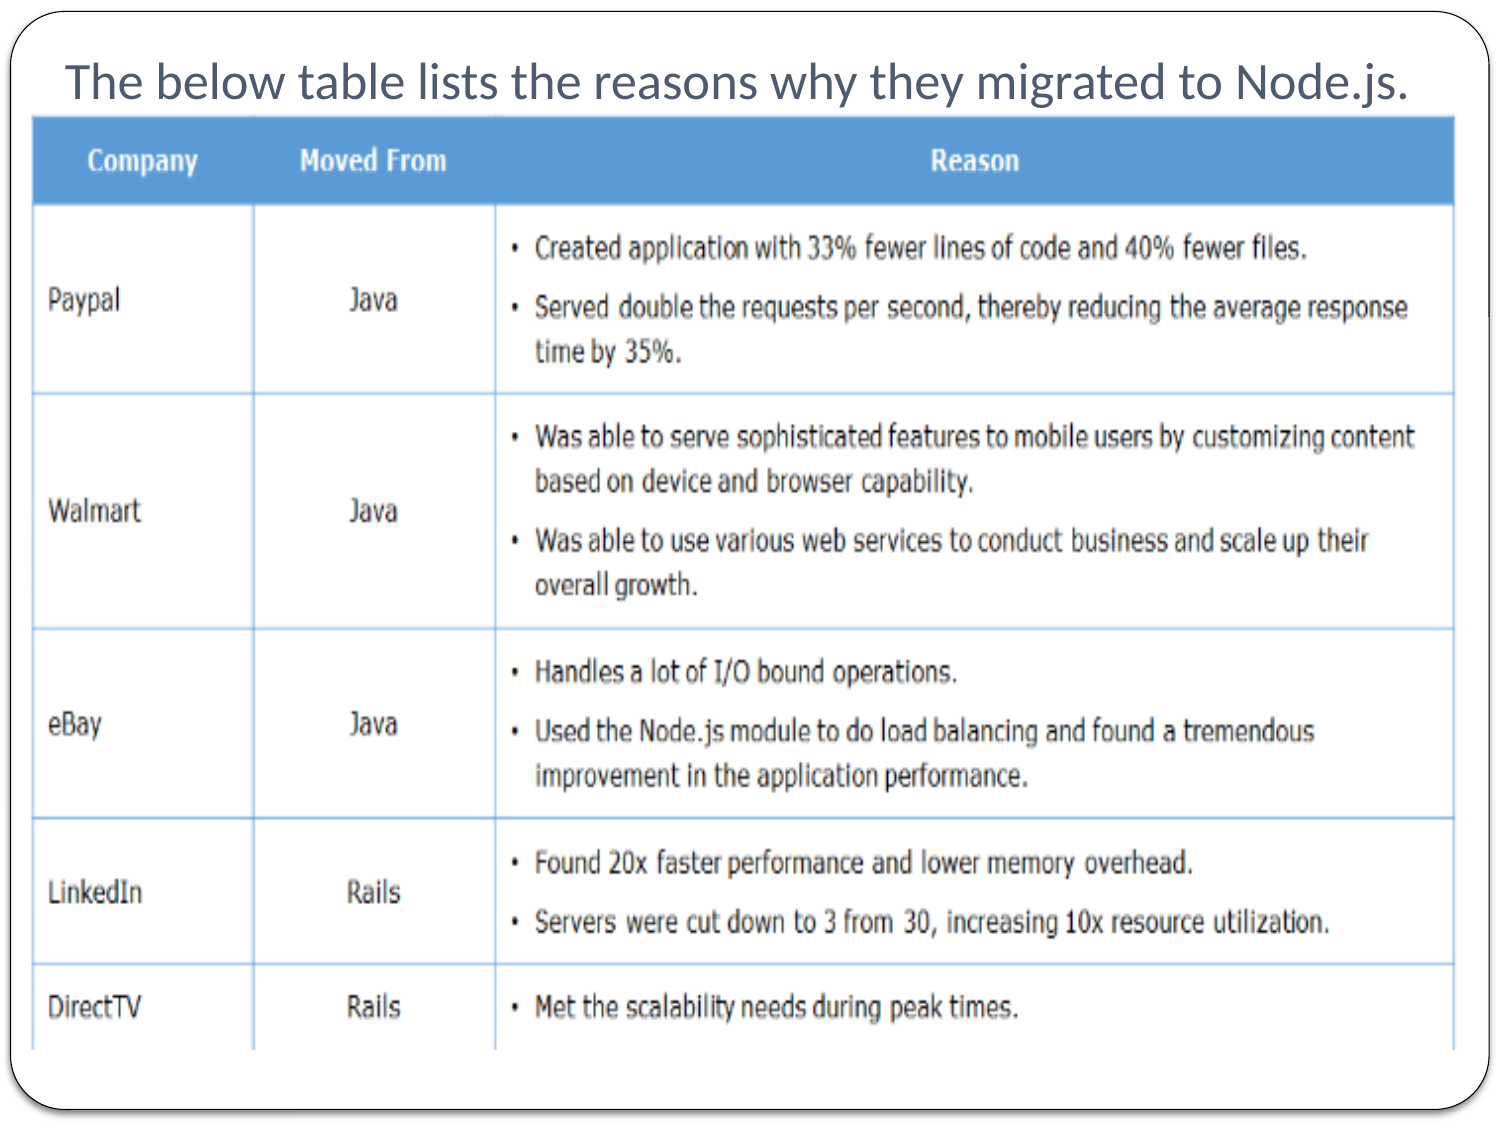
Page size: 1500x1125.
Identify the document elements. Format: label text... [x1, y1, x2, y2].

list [24, 112, 1463, 1051]
title The below table lists the reasons why they migrated to Node.js. [50, 24, 1463, 112]
